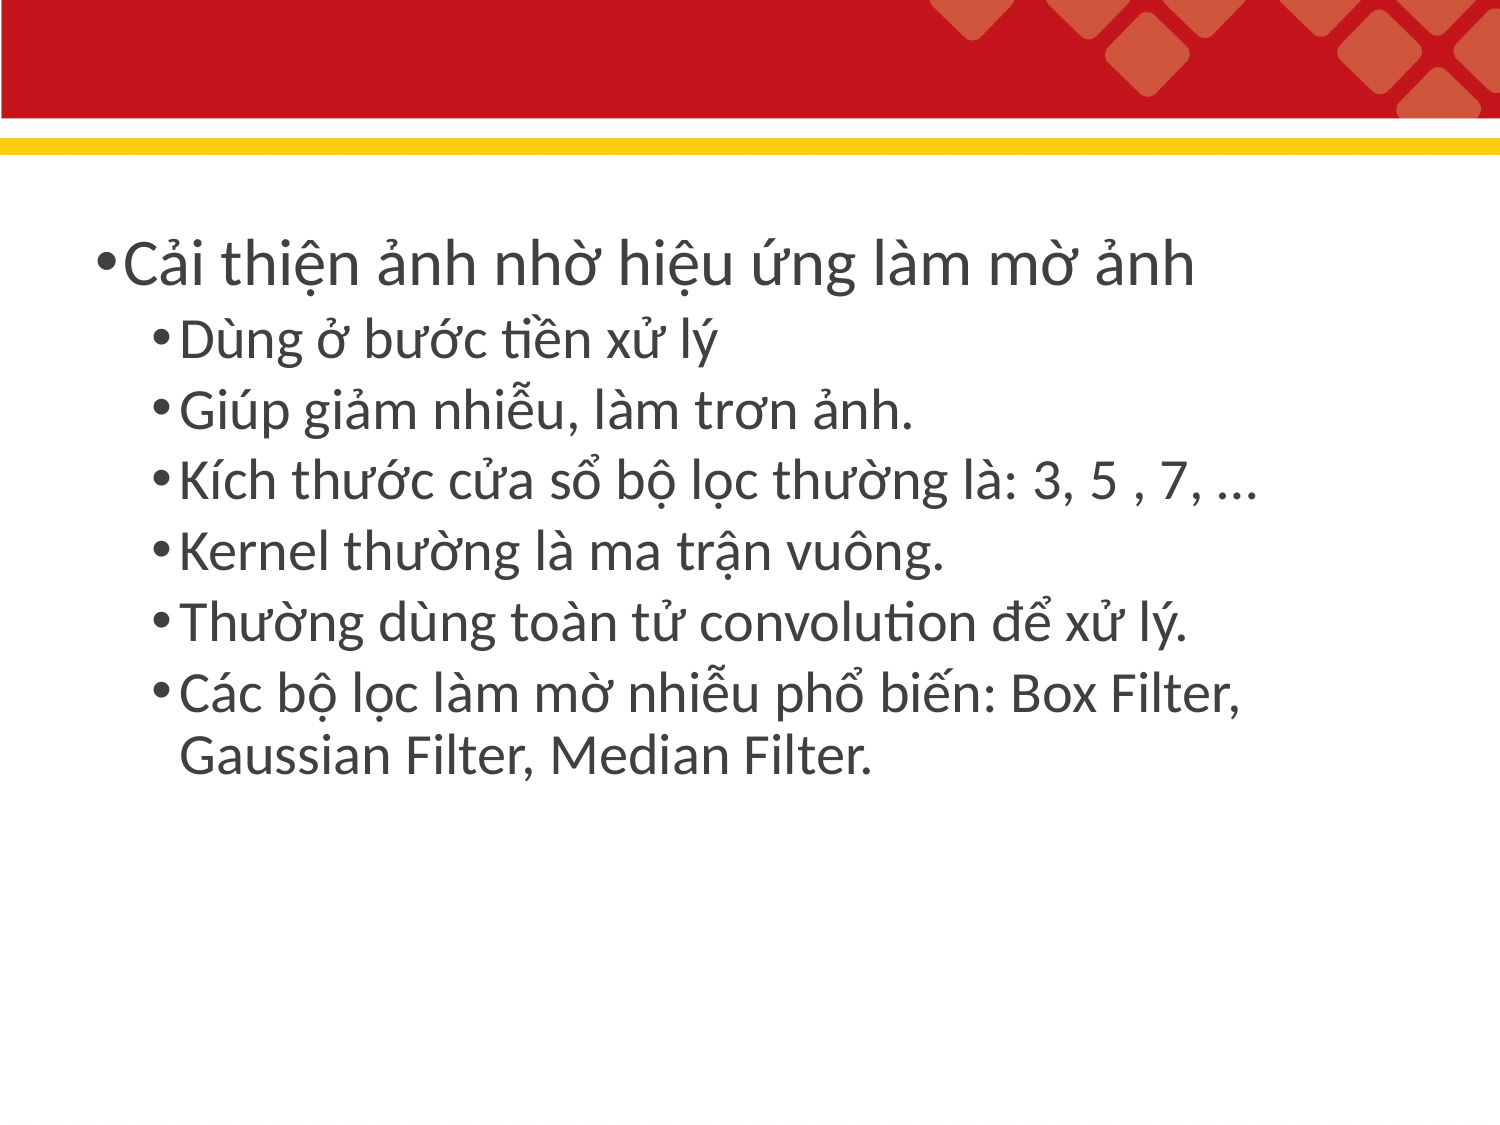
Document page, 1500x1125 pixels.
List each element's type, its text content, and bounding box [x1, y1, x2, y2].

picture [0, 0, 1500, 1125]
list Cải thiện ảnh nhờ hiệu ứng làm mờ ảnh Dùng ở bước tiền xử lý Giúp giảm nhiễu, làm trơn ảnh. Kích thước cửa sổ bộ lọc thường là: 3, 5 , 7, … Kernel thường là ma trận vuông. Thường dùng toàn tử convolution để xử lý. Các bộ lọc làm mờ nhiễu phổ biến: Box Filter, Gaussian Filter, Median Filter. [80, 220, 1397, 1025]
